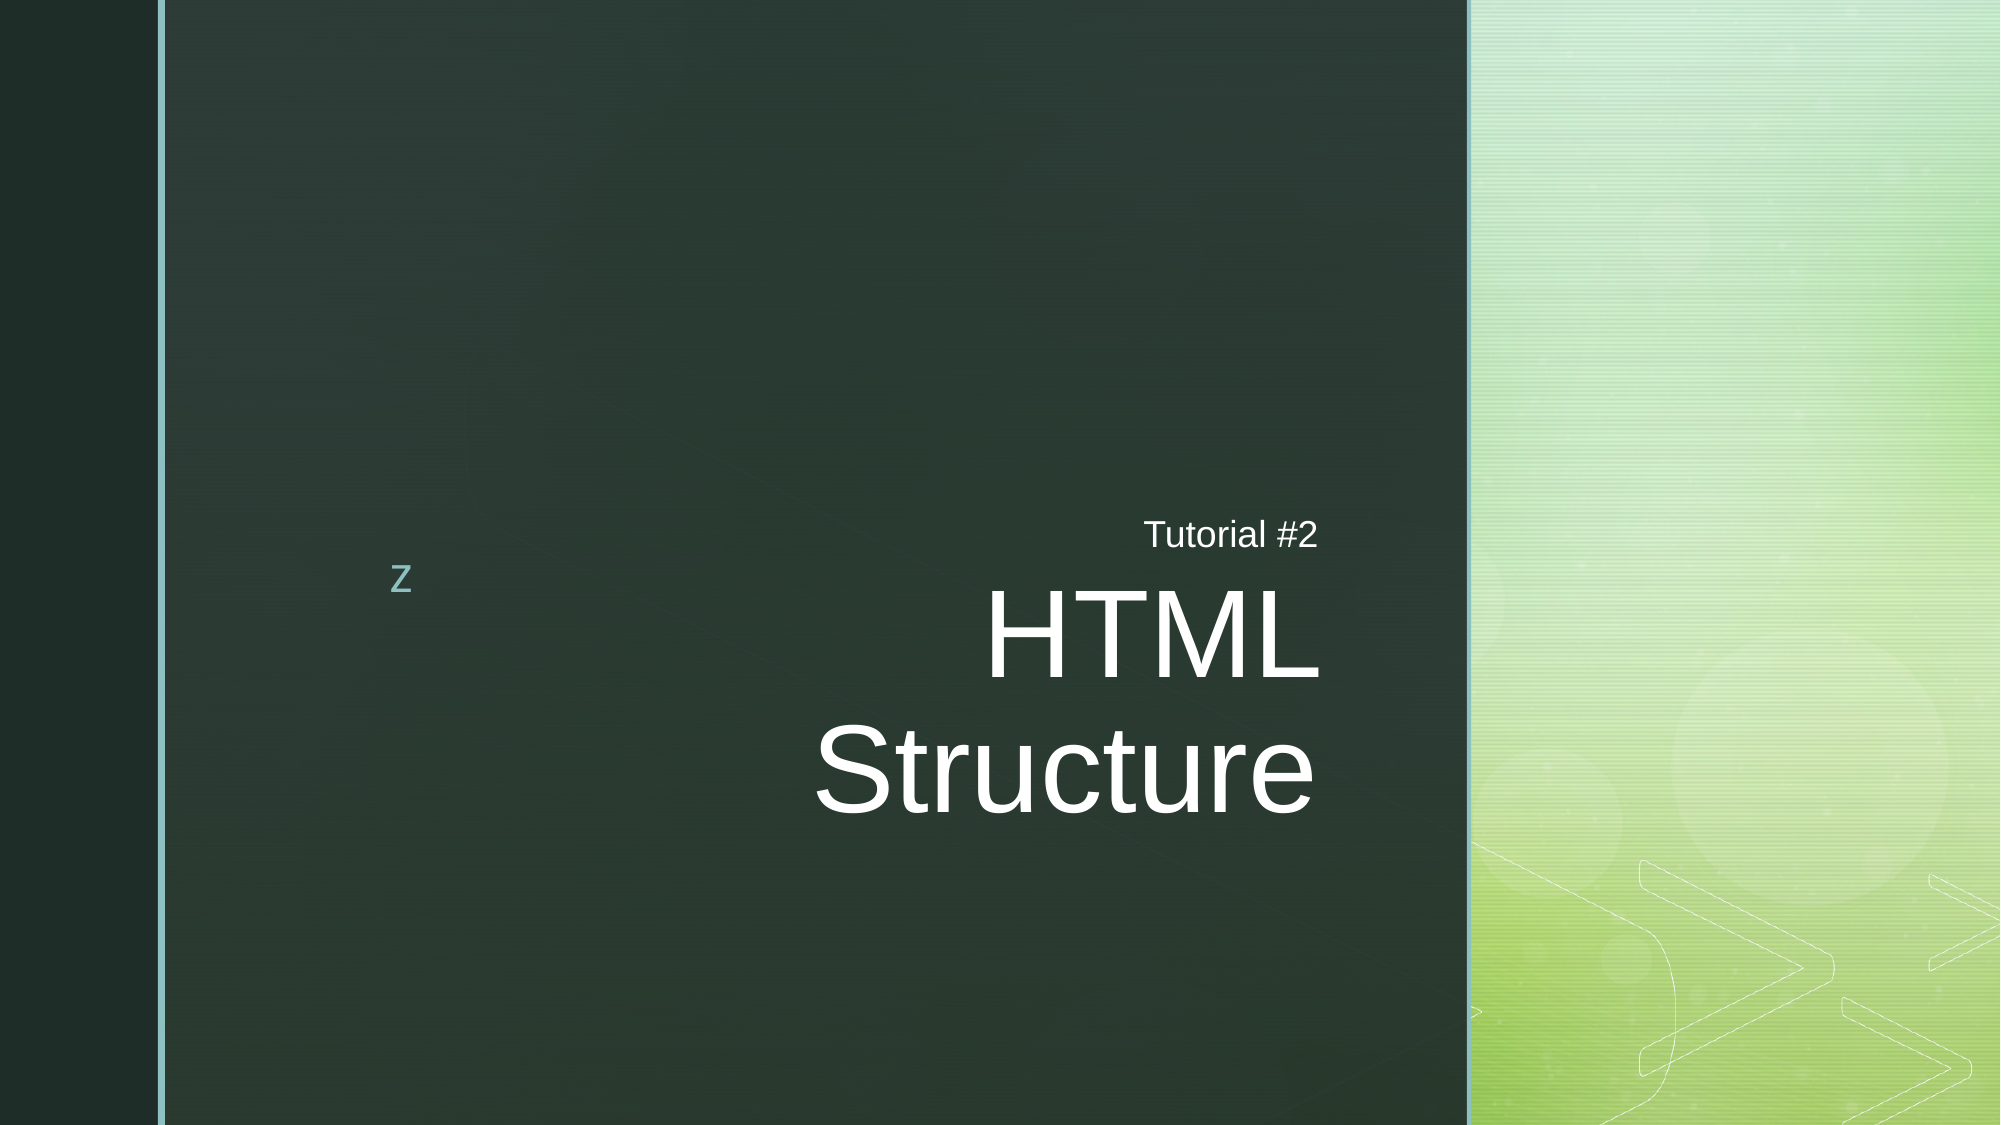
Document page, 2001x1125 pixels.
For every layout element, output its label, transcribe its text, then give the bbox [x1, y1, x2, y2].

subtitle Tutorial #2 [454, 372, 1334, 563]
picture [1472, 0, 2001, 1125]
title HTML Structure [428, 562, 1334, 935]
